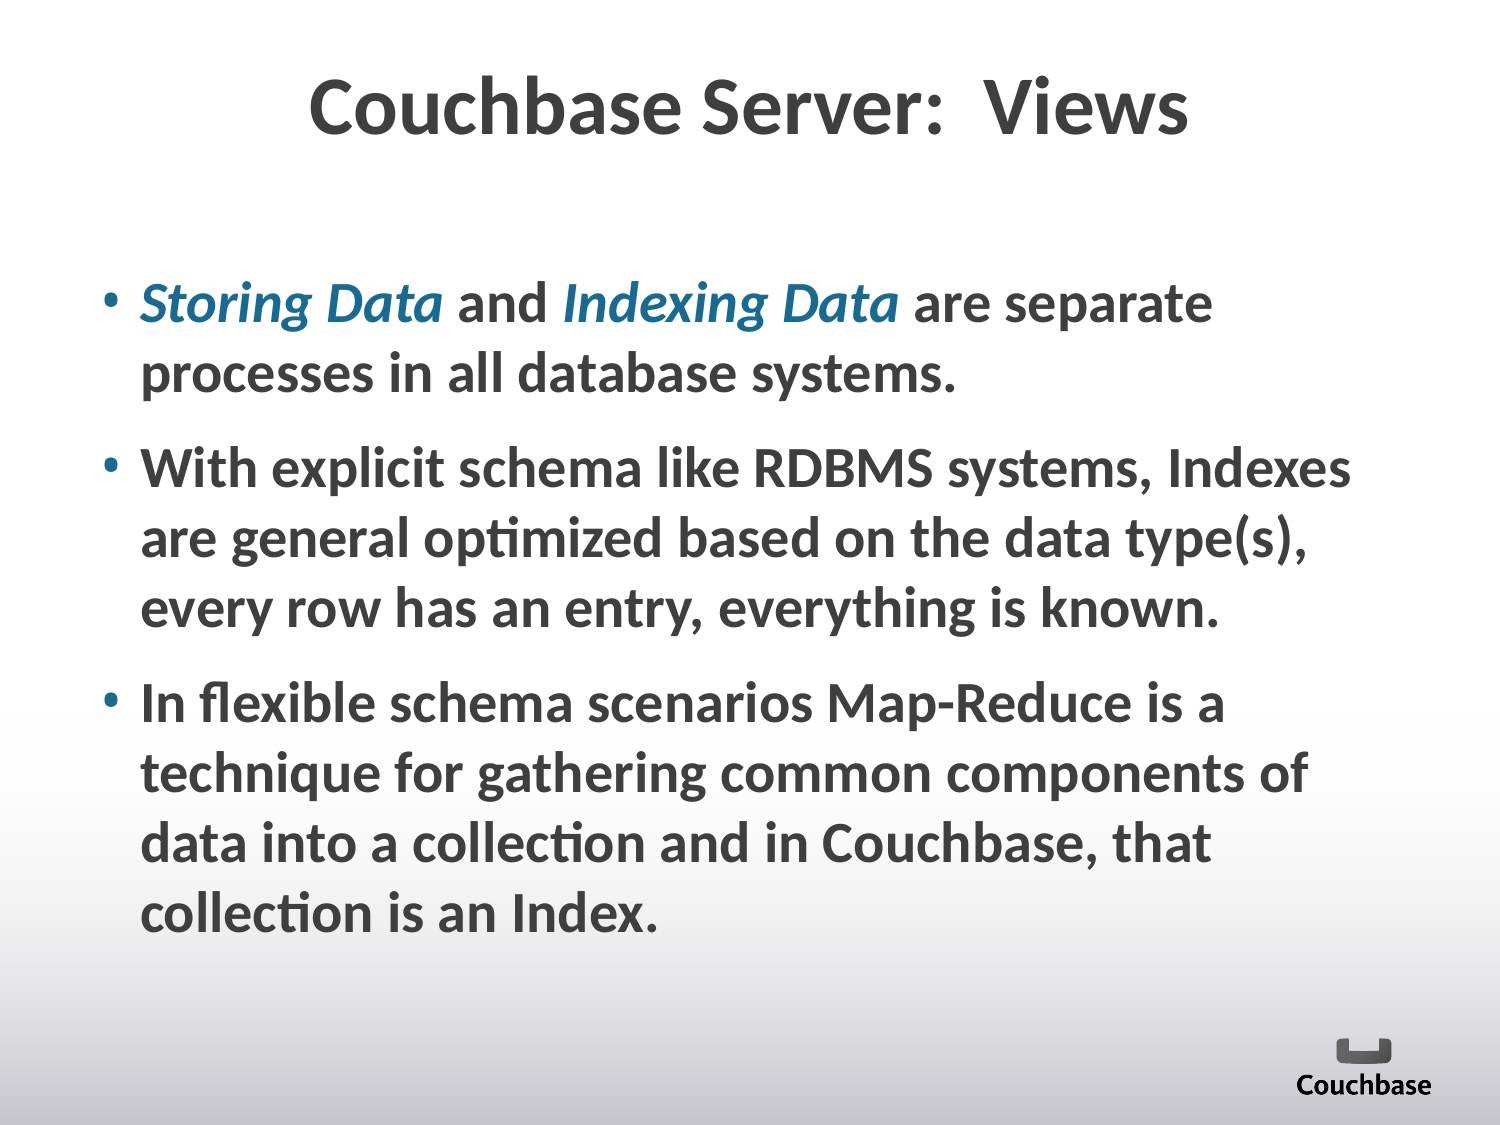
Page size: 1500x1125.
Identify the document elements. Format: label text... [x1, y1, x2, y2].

title Couchbase Server: Views [75, 62, 1425, 233]
list Storing Data and Indexing Data are separate processes in all database systems. With explicit schema like RDBMS systems, Indexes are general optimized based on the data type(s), every row has an entry, everything is known. In flexible schema scenarios Map-Reduce is a technique for gathering common components of data into a collection and in Couchbase, that collection is an Index. [100, 264, 1425, 963]
picture [1277, 1016, 1451, 1116]
